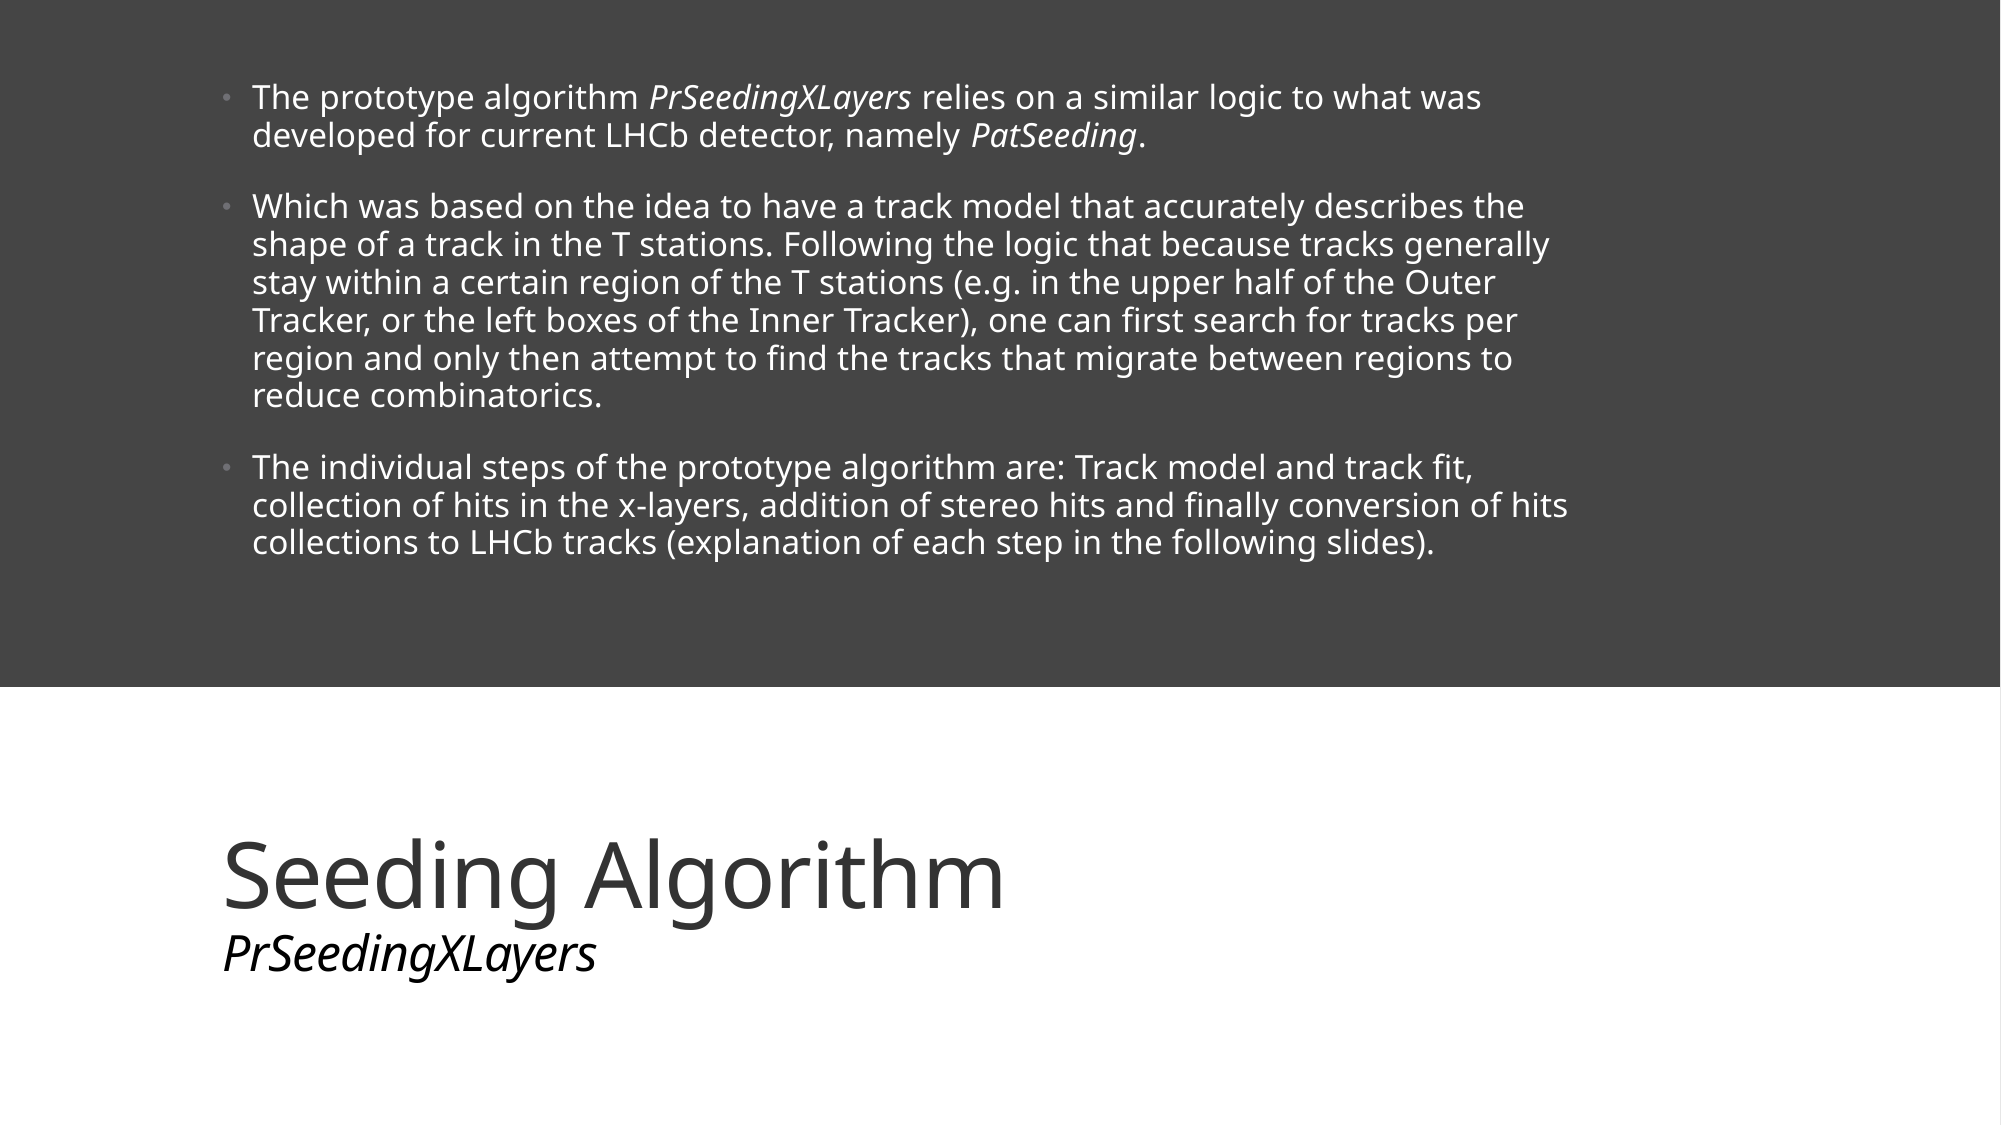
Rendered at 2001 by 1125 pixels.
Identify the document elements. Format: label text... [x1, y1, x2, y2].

title Seeding Algorithm PrSeedingXLayers [206, 774, 1797, 1037]
text_box [0, 0, 2000, 686]
text_box [0, 686, 2000, 1125]
list The prototype algorithm PrSeedingXLayers relies on a similar logic to what was developed for current LHCb detector, namely PatSeeding. Which was based on the idea to have a track model that accurately describes the shape of a track in the T stations. Following the logic that because tracks generally stay within a certain region of the T stations (e.g. in the upper half of the Outer Tracker, or the left boxes of the Inner Tracker), one can first search for tracks per region and only then attempt to find the tracks that migrate between regions to reduce combinatorics. The individual steps of the prototype algorithm are: Track model and track fit, collection of hits in the x-layers, addition of stereo hits and finally conversion of hits collections to LHCb tracks (explanation of each step in the following slides). [206, 19, 1617, 623]
